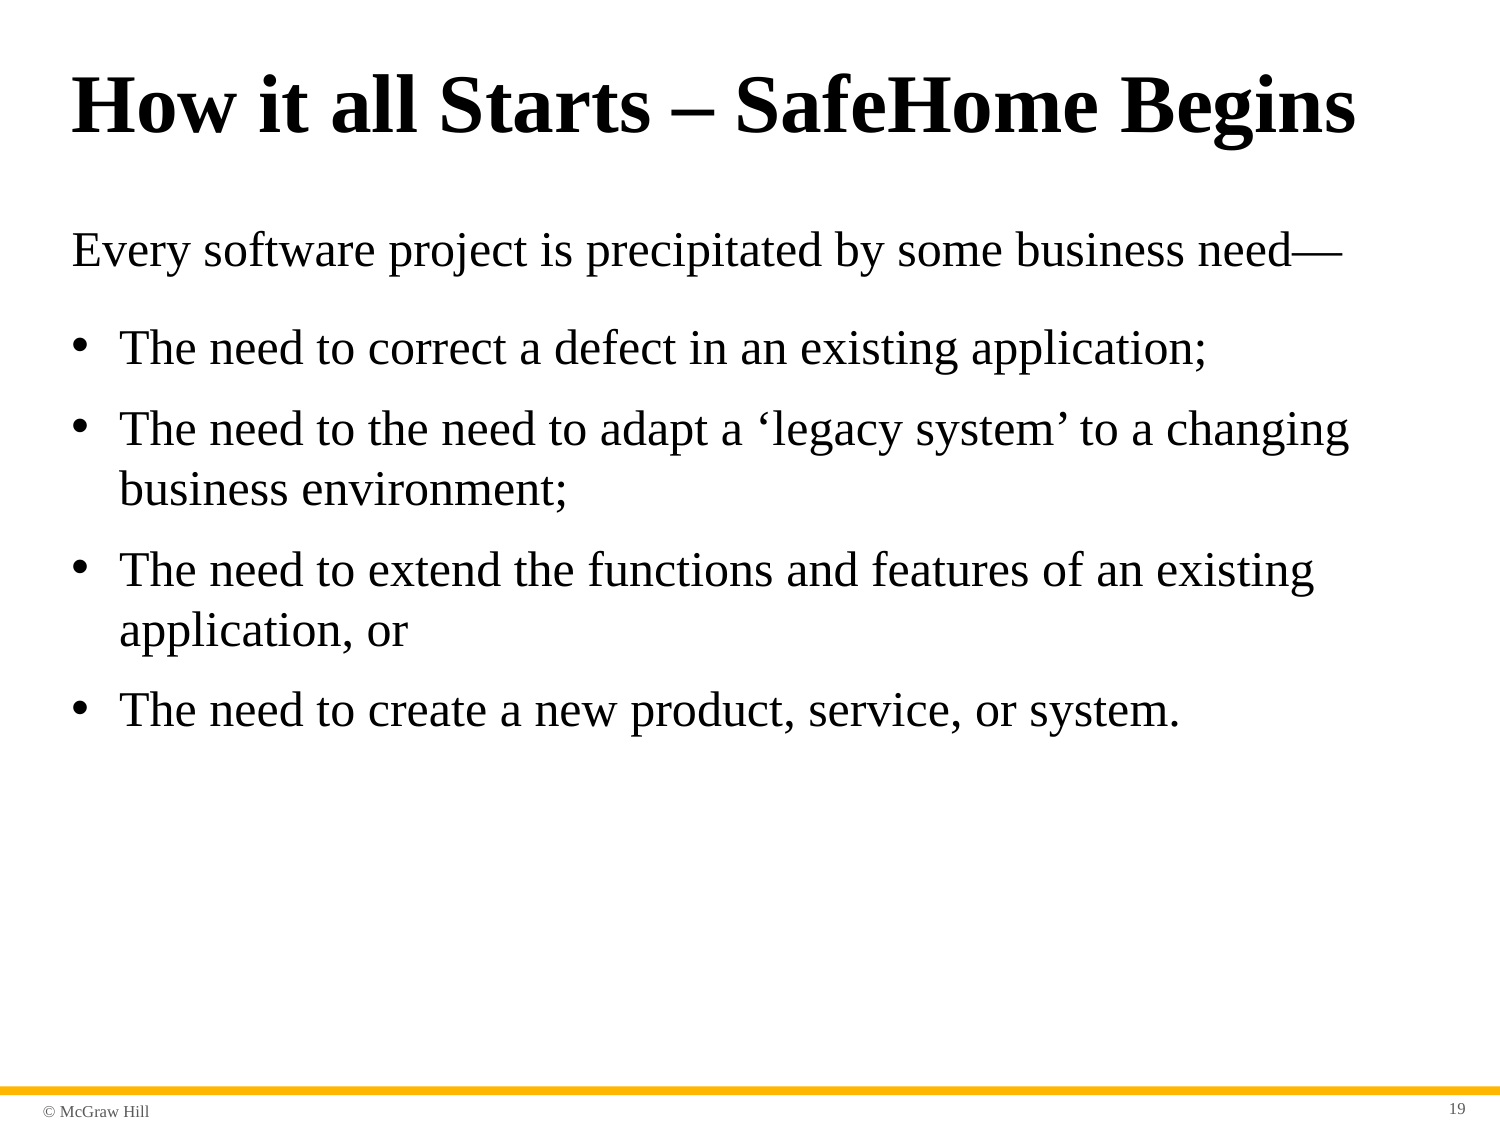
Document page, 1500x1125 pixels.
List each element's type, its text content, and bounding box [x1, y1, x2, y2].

slide_number 19 [1415, 1094, 1474, 1122]
list Every software project is precipitated by some business need— The need to correct a defect in an existing application; The need to the need to adapt a ‘legacy system’ to a changing business environment; The need to extend the functions and features of an existing application, or The need to create a new product, service, or system. [56, 209, 1444, 1025]
title How it all Starts – SafeHome Begins [56, 50, 1444, 162]
